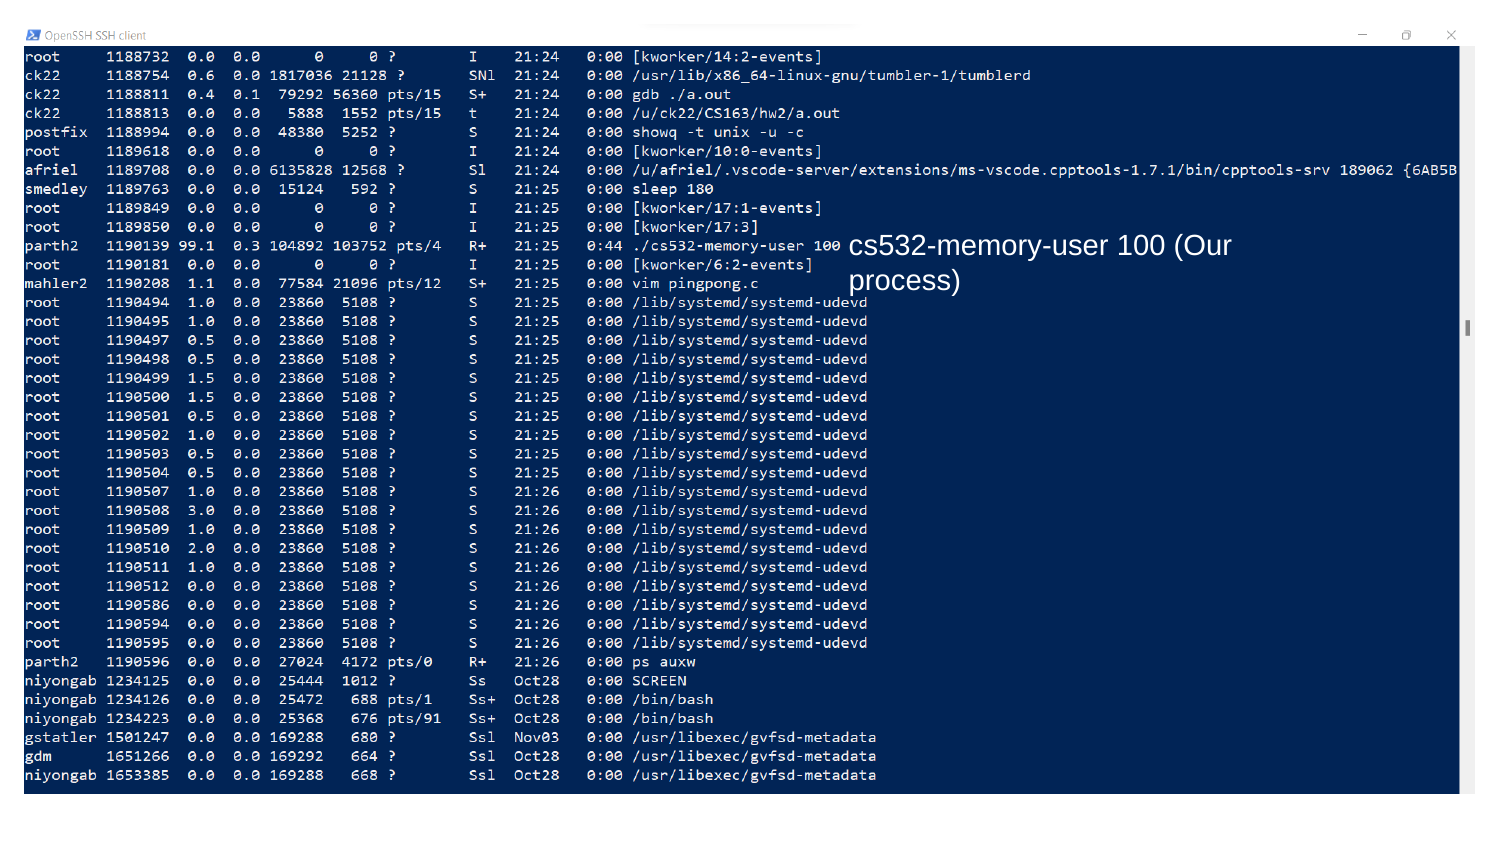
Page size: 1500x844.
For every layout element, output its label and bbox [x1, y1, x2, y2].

picture [24, 24, 1476, 794]
